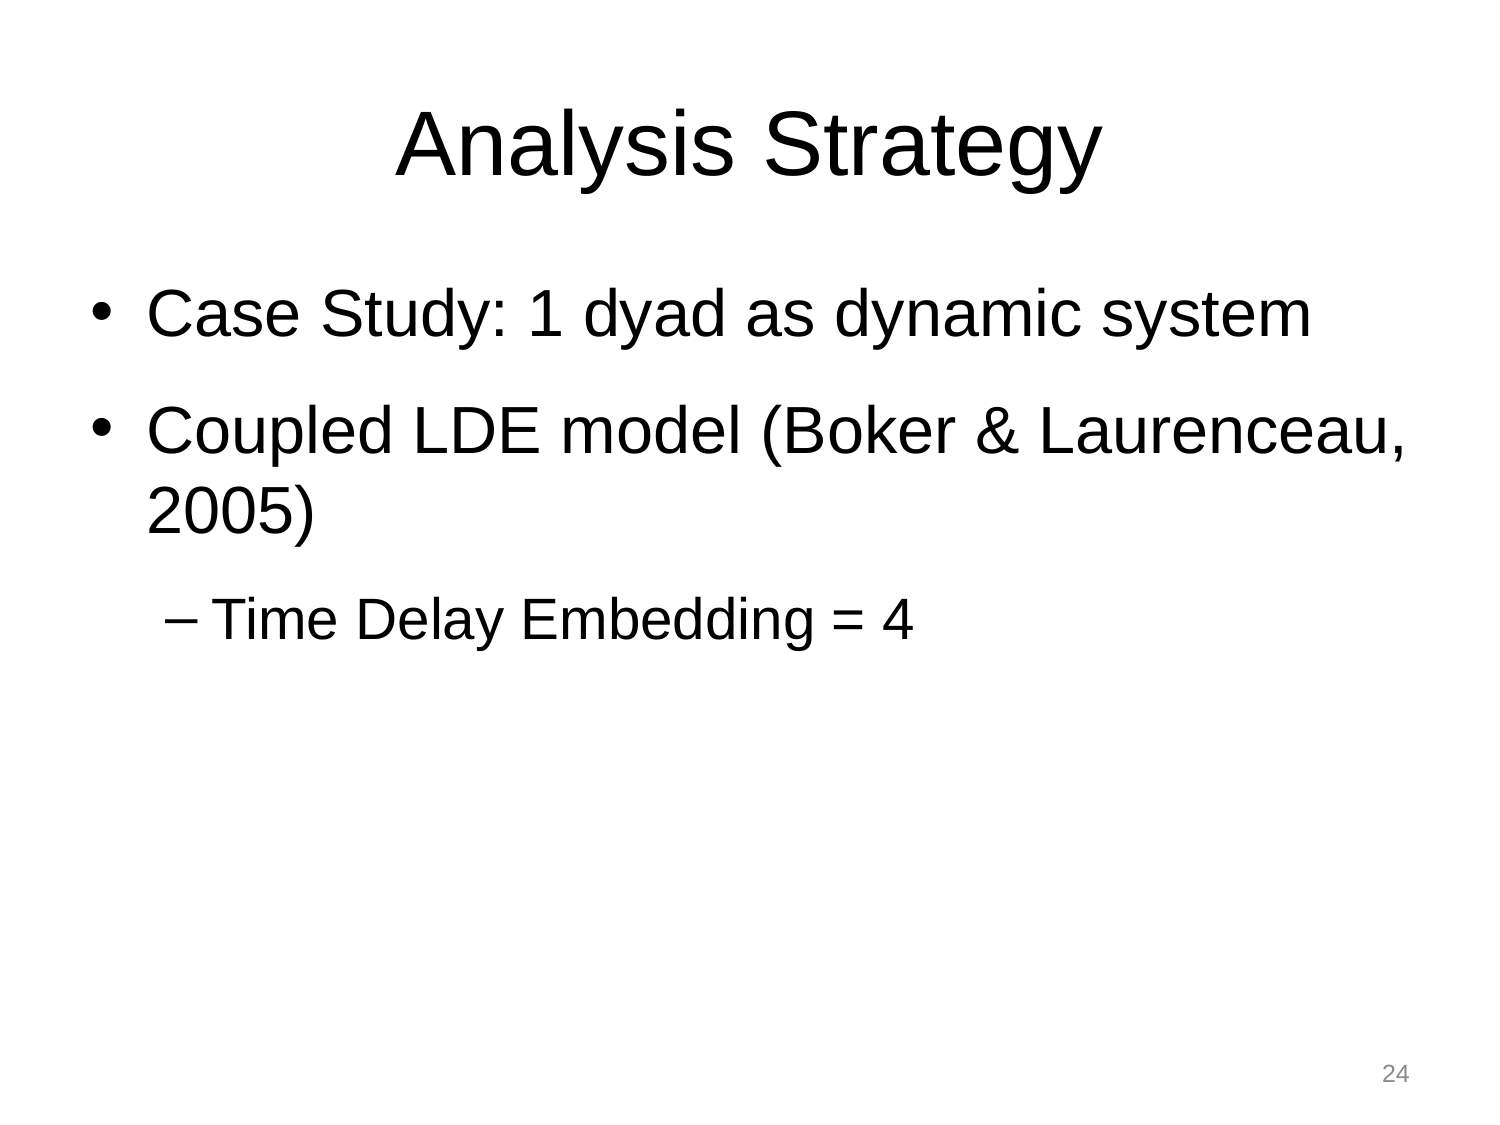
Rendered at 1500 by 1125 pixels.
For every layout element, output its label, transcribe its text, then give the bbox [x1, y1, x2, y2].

slide_number 24 [1074, 1042, 1425, 1103]
title Analysis Strategy [75, 45, 1425, 233]
list Case Study: 1 dyad as dynamic system Coupled LDE model (Boker & Laurenceau, 2005) Time Delay Embedding = 4 [75, 262, 1425, 1005]
